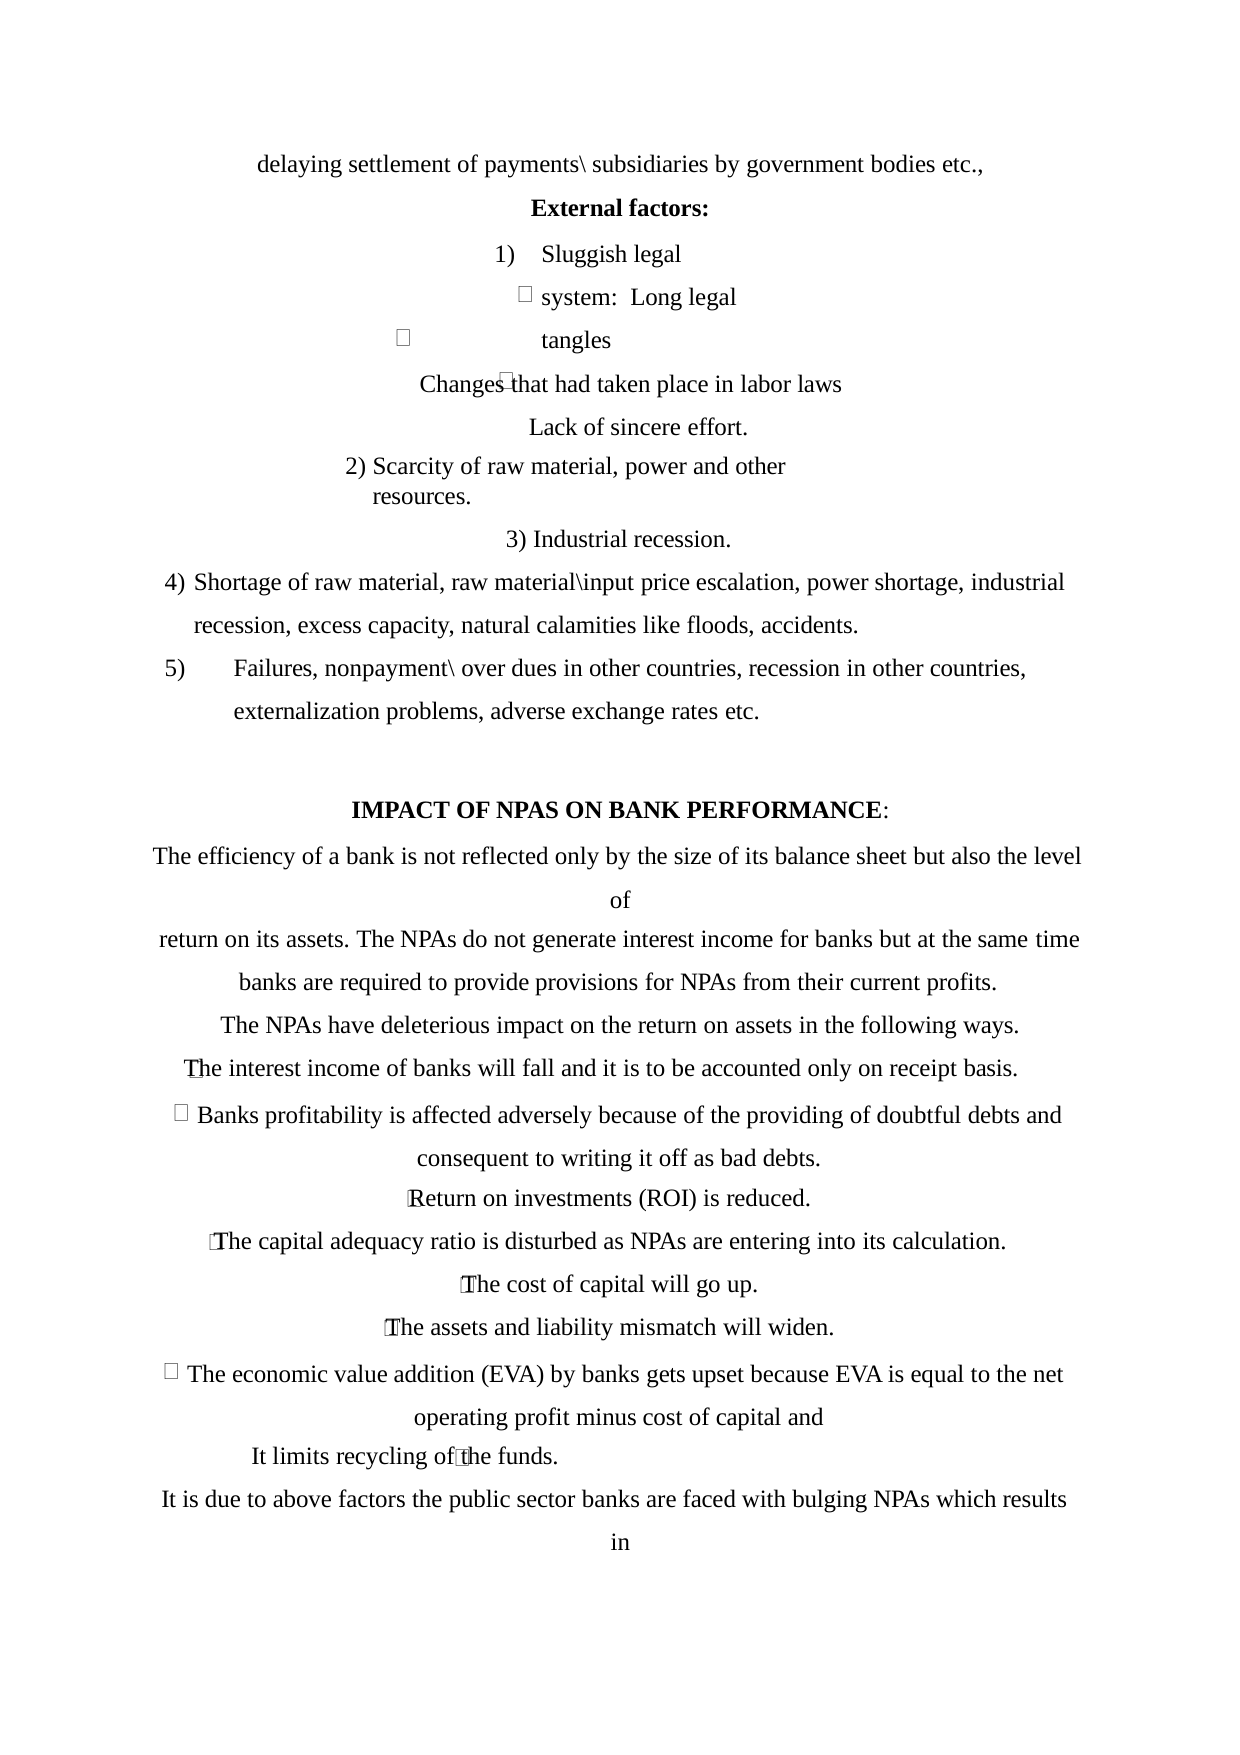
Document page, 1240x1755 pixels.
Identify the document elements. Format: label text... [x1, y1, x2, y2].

text_box delaying settlement of payments\ subsidiaries by government bodies etc., External factors: Sluggish legal system: Long legal tangles Changes that had taken place in labor laws Lack of sincere effort. Scarcity of raw material, power and other resources. Industrial recession. Shortage of raw material, raw material\input price escalation, power shortage, industrial recession, excess capacity, natural calamities like floods, accidents. Failures, nonpayment\ over dues in other countries, recession in other countries, externalization problems, adverse exchange rates etc. [164, 132, 1076, 725]
text_box IMPACT OF NPAS ON BANK PERFORMANCE: The efficiency of a bank is not reflected only by the size of its balance sheet but also the level of return on its assets. The NPAs do not generate interest income for banks but at the same time banks are required to provide provisions for NPAs from their current profits. The NPAs have deleterious impact on the return on assets in the following ways. The interest income of banks will fall and it is to be accounted only on receipt basis. Banks profitability is affected adversely because of the providing of doubtful debts and consequent to writing it off as bad debts. Return on investments (ROI) is reduced. The capital adequacy ratio is disturbed as NPAs are entering into its calculation. The cost of capital will go up. The assets and liability mismatch will widen. The economic value addition (EVA) by banks gets upset because EVA is equal to the net operating profit minus cost of capital and It limits recycling of the funds. It is due to above factors the public sector banks are faced with bulging NPAs which results in [149, 778, 1090, 1556]
